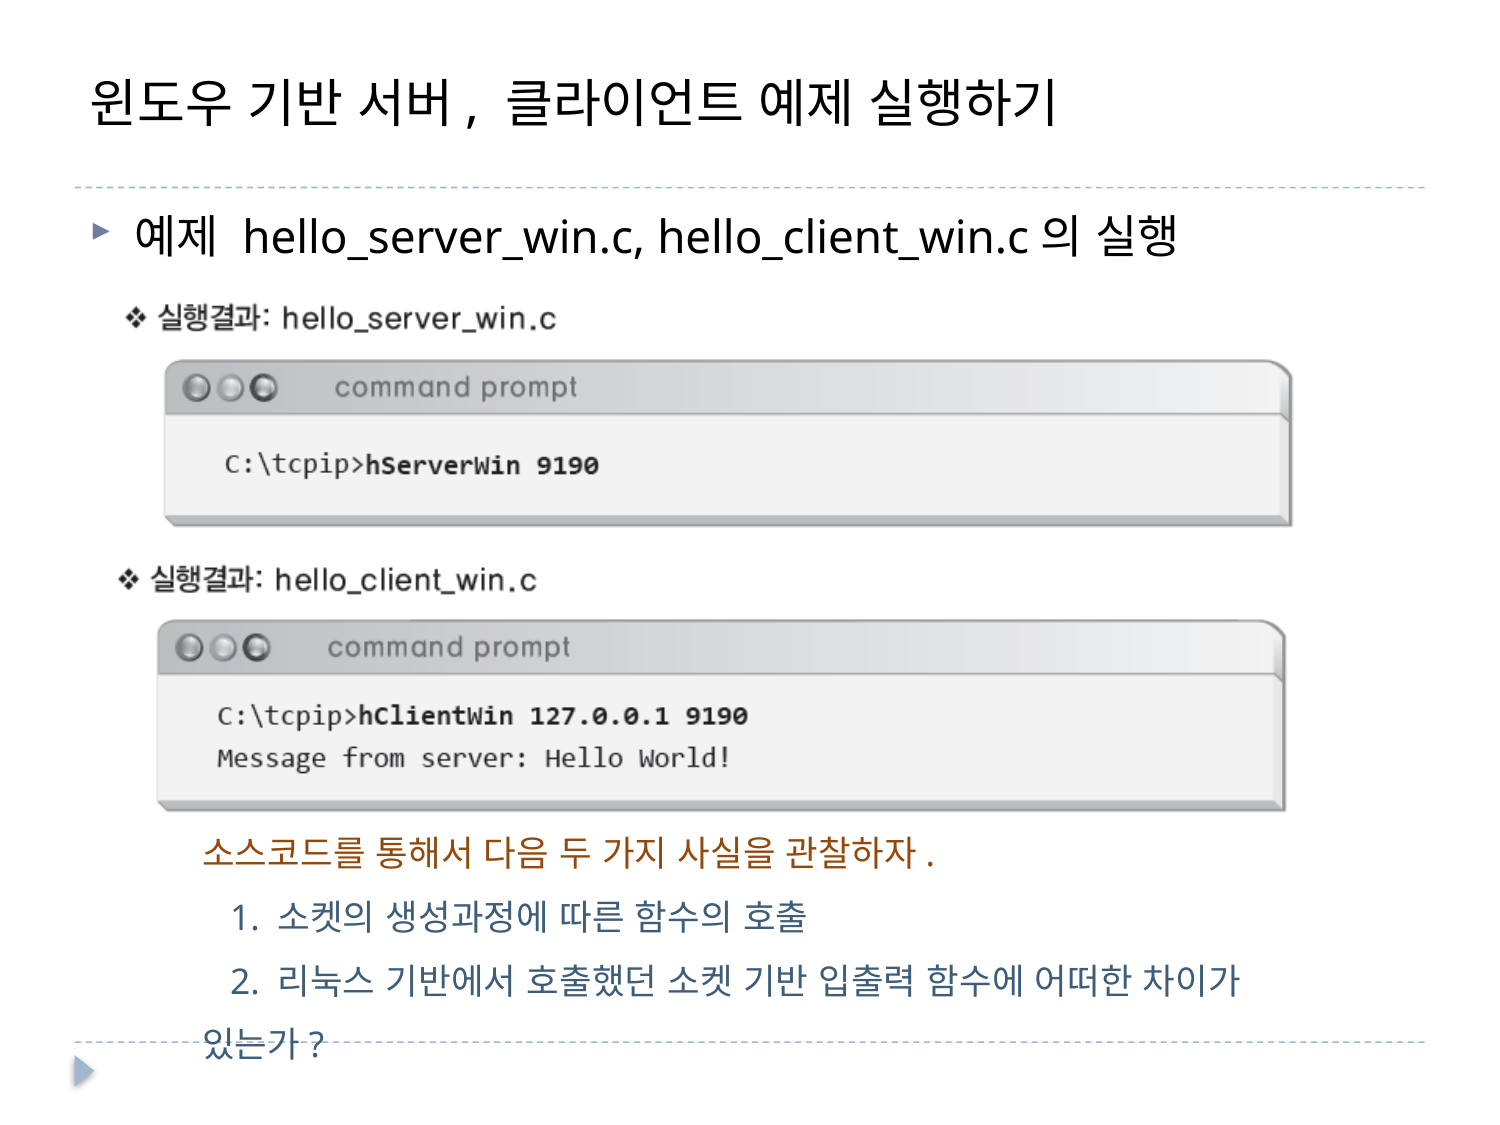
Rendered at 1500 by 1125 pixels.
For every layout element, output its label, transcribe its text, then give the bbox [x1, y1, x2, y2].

picture [105, 549, 1306, 816]
title 윈도우 기반 서버, 클라이언트 예제 실행하기 [75, 24, 1425, 141]
text_box 소스코드를 통해서 다음 두 가지 사실을 관찰하자. 1. 소켓의 생성과정에 따른 함수의 호출 2. 리눅스 기반에서 호출했던 소켓 기반 입출력 함수에 어떠한 차이가 있는가? [186, 830, 1314, 1044]
picture [116, 292, 1301, 539]
list 예제 hello_server_win.c, hello_client_win.c의 실행 [75, 200, 1425, 1010]
